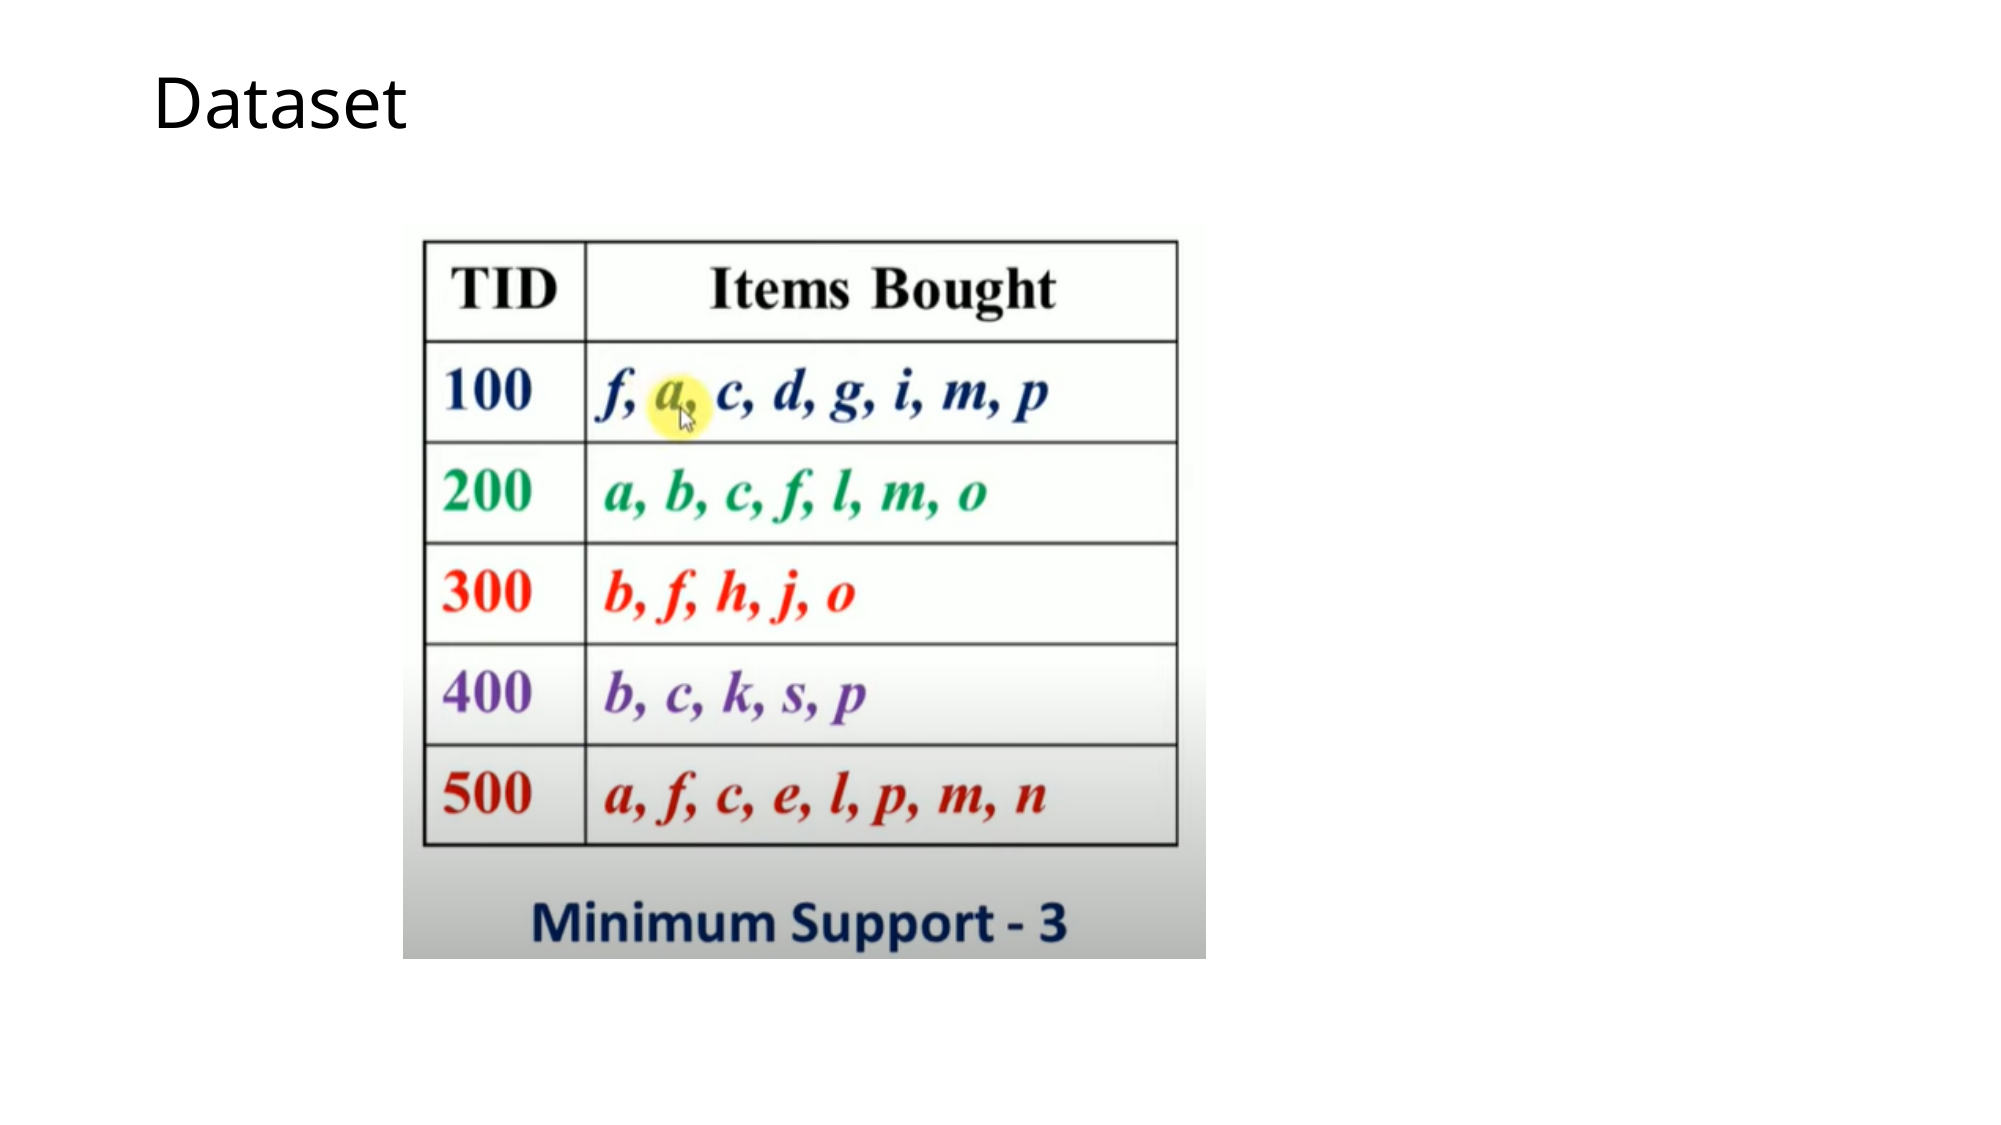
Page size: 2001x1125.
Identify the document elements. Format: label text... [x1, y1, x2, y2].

title Dataset [137, 59, 1863, 152]
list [403, 223, 1206, 959]
